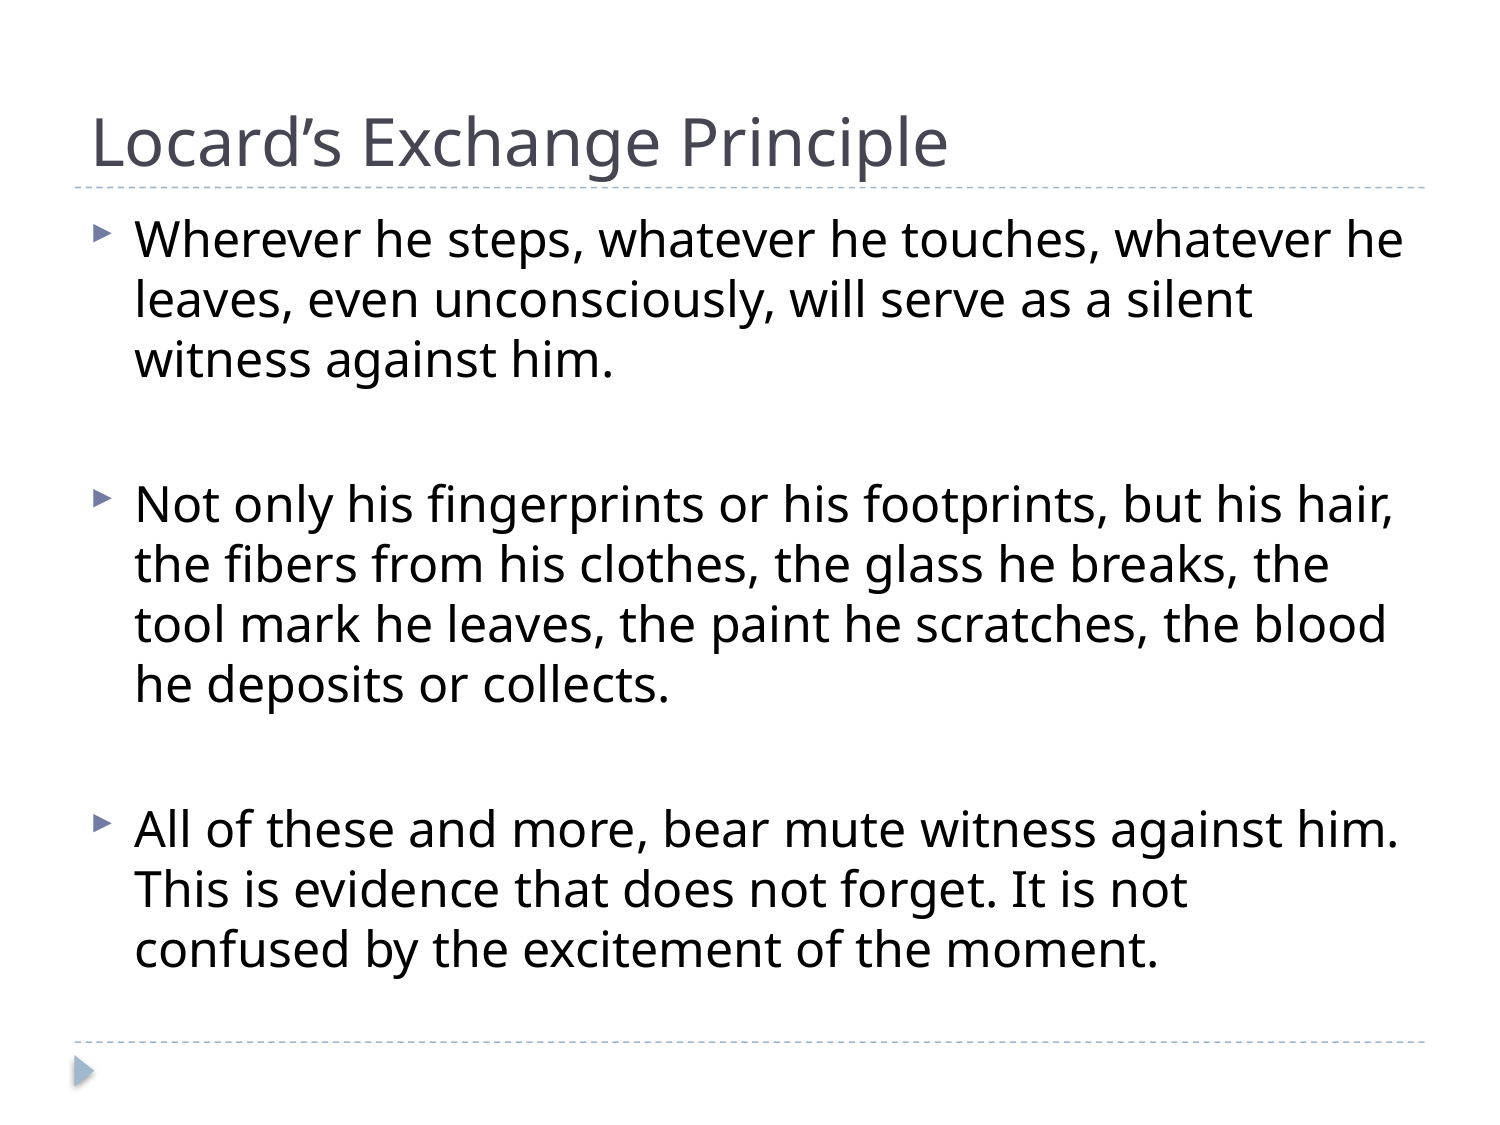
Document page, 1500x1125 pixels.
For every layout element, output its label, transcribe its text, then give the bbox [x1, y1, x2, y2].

title Locard’s Exchange Principle [74, 24, 1426, 188]
list Wherever he steps, whatever he touches, whatever he leaves, even unconsciously, will serve as a silent witness against him. Not only his fingerprints or his footprints, but his hair, the fibers from his clothes, the glass he breaks, the tool mark he leaves, the paint he scratches, the blood he deposits or collects. All of these and more, bear mute witness against him. This is evidence that does not forget. It is not confused by the excitement of the moment. [74, 199, 1426, 1038]
